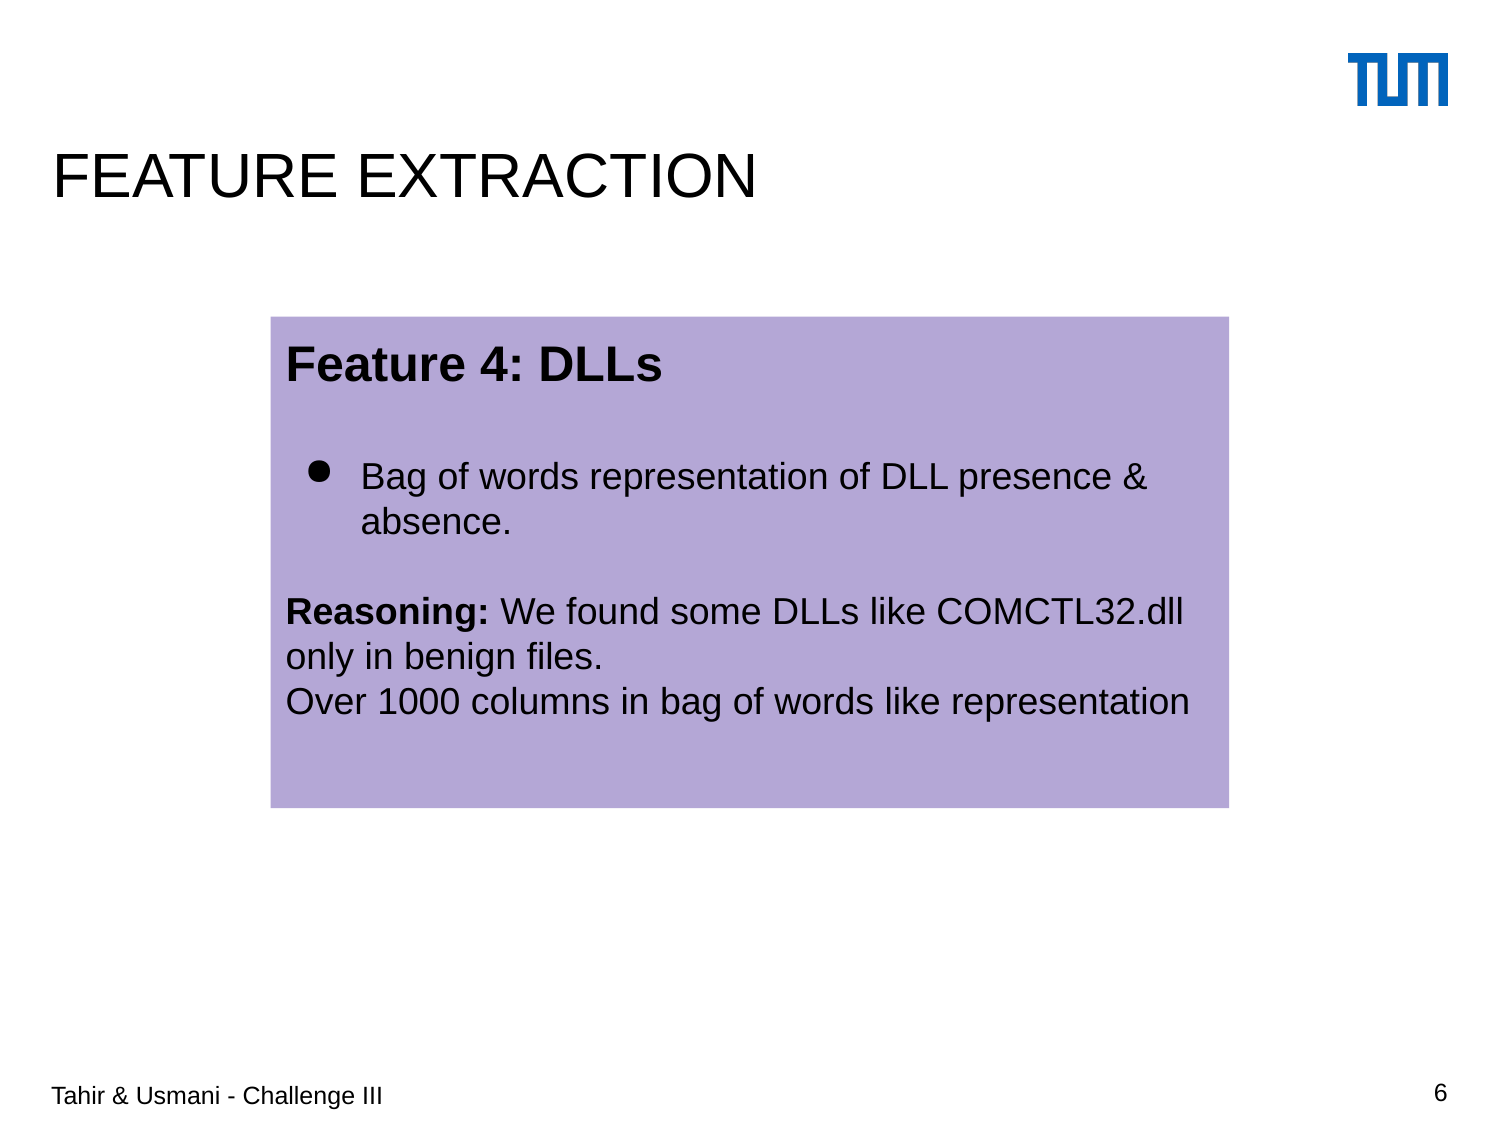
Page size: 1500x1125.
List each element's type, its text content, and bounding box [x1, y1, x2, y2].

title FEATURE EXTRACTION [52, 130, 1448, 199]
picture [1348, 53, 1448, 106]
text_box Feature 4: DLLs Bag of words representation of DLL presence & absence. Reasoning: We found some DLLs like COMCTL32.dll only in benign files. Over 1000 columns in bag of words like representation [270, 316, 1230, 809]
slide_number ‹#› [1112, 1061, 1448, 1122]
footer Tahir & Usmani - Challenge III [51, 1061, 1112, 1122]
